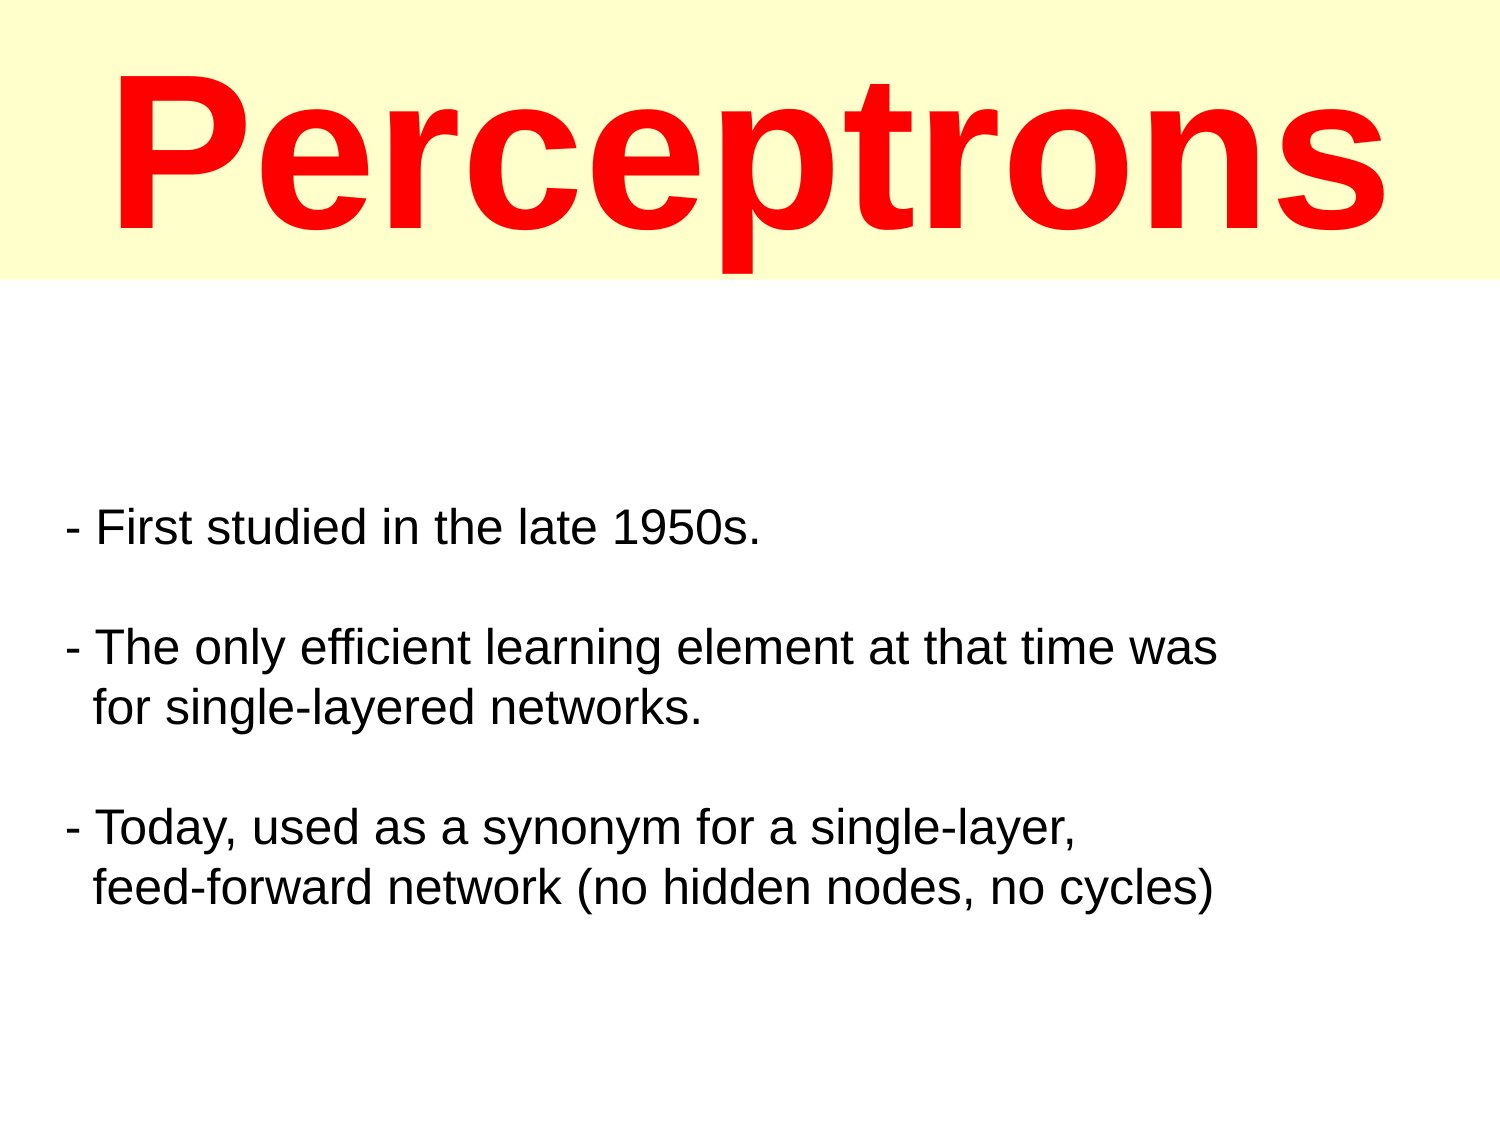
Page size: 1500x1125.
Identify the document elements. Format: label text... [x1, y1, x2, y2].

text_box Perceptrons [0, 0, 1500, 280]
text_box - First studied in the late 1950s. - The only efficient learning element at that time was for single-layered networks. - Today, used as a synonym for a single-layer, feed-forward network (no hidden nodes, no cycles) [50, 487, 1438, 923]
